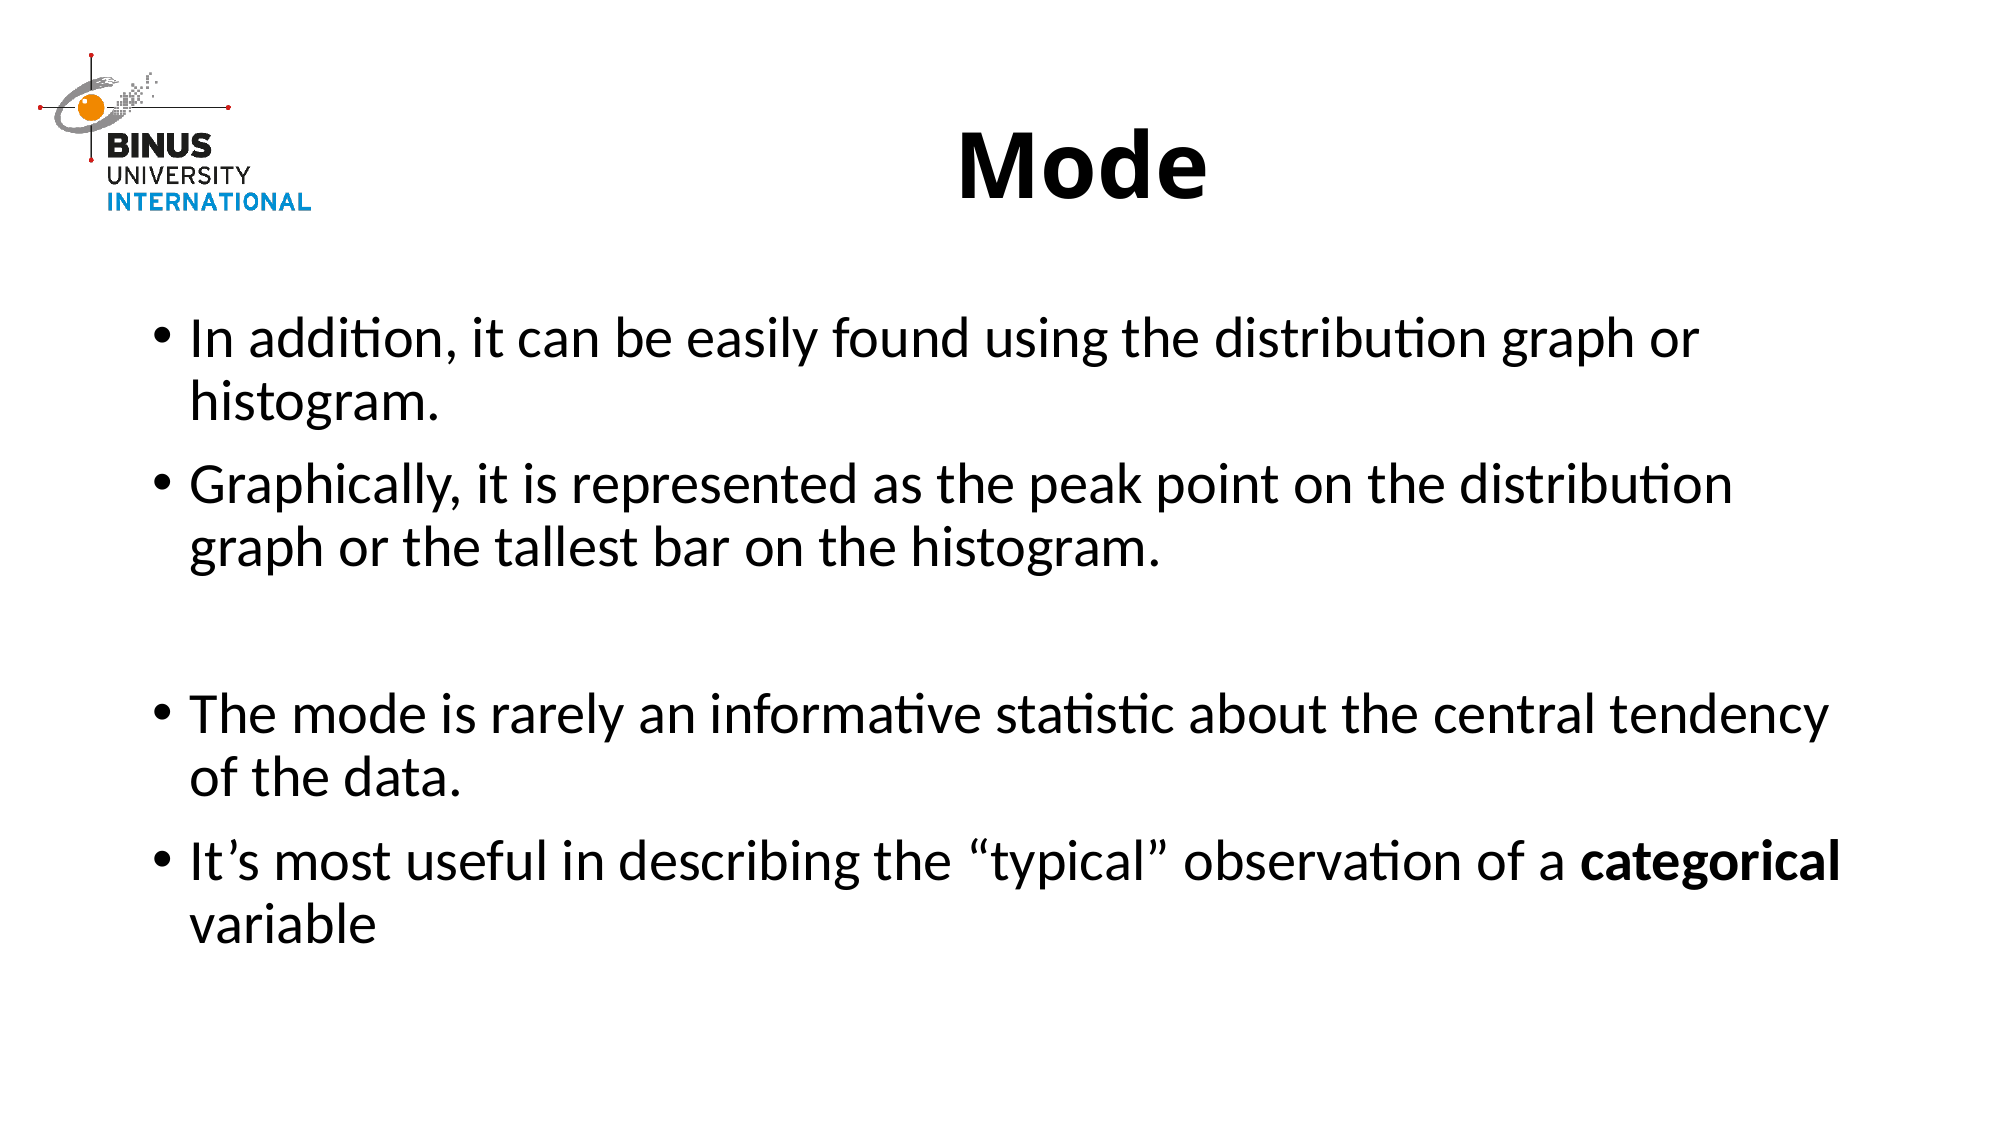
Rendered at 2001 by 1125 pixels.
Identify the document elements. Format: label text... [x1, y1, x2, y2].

title Mode [301, 59, 1863, 278]
list In addition, it can be easily found using the distribution graph or histogram. Graphically, it is represented as the peak point on the distribution graph or the tallest bar on the histogram. The mode is rarely an informative statistic about the central tendency of the data. It’s most useful in describing the “typical” observation of a categorical variable [137, 299, 1863, 1014]
picture [0, 0, 348, 269]
